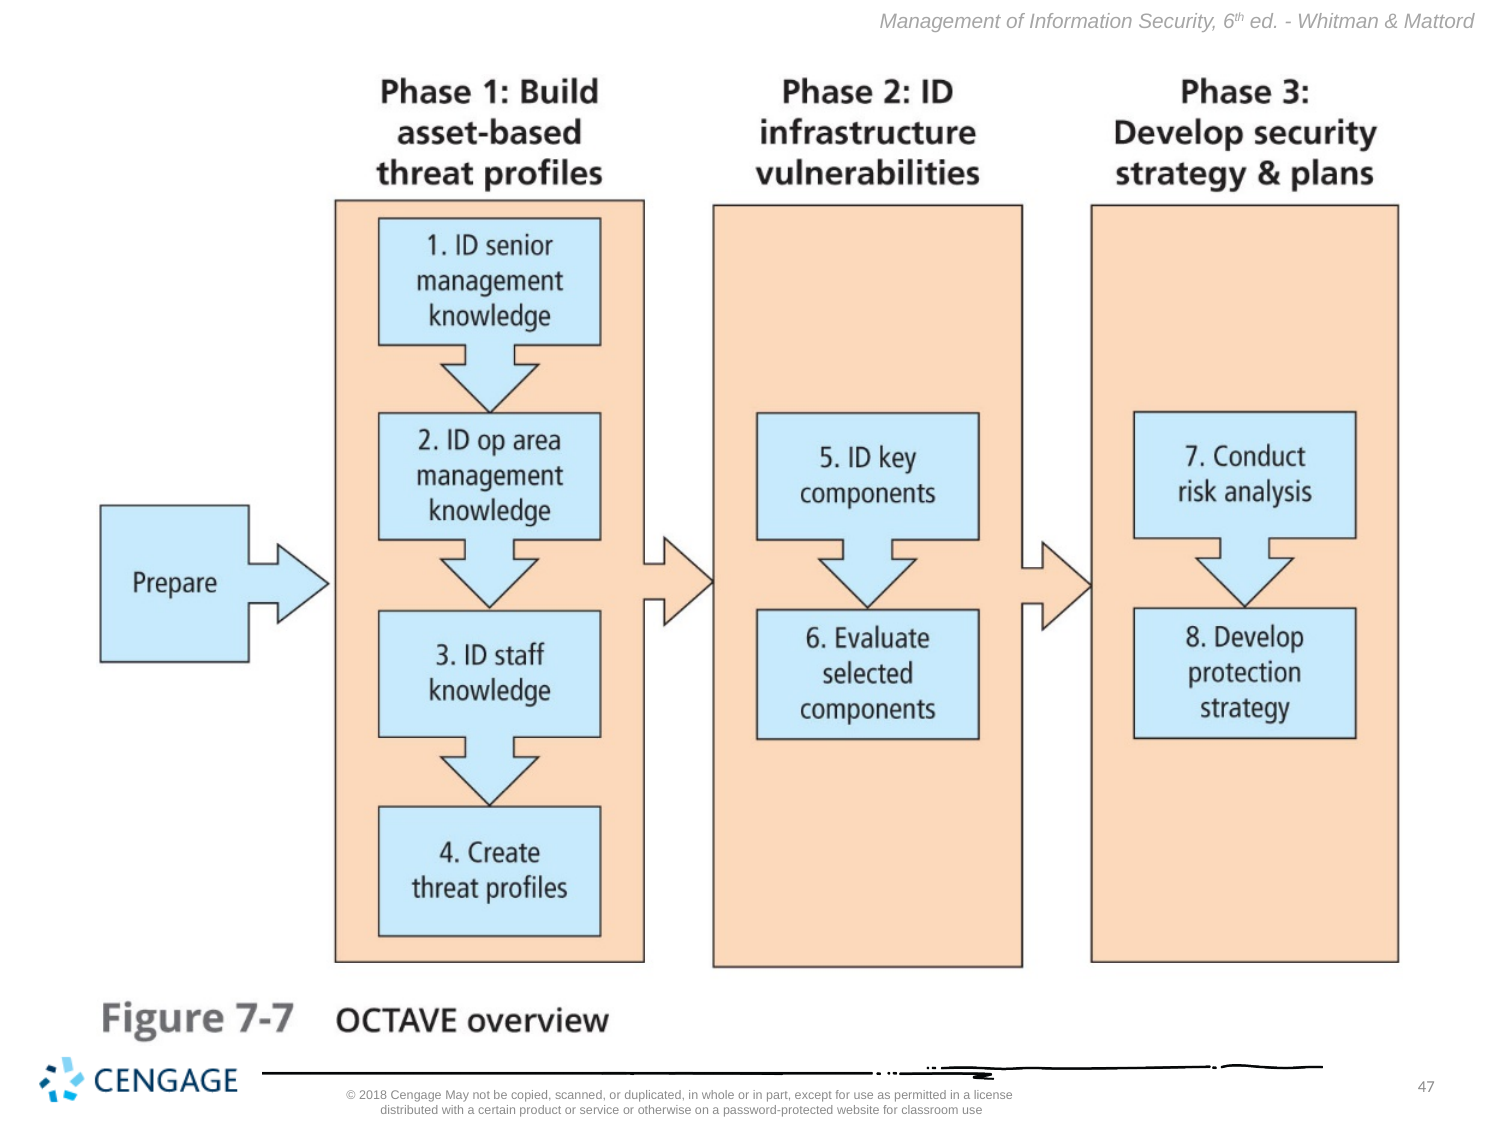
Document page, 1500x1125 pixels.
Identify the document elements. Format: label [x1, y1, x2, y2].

picture [19, 74, 1404, 1115]
picture [262, 1064, 1323, 1080]
